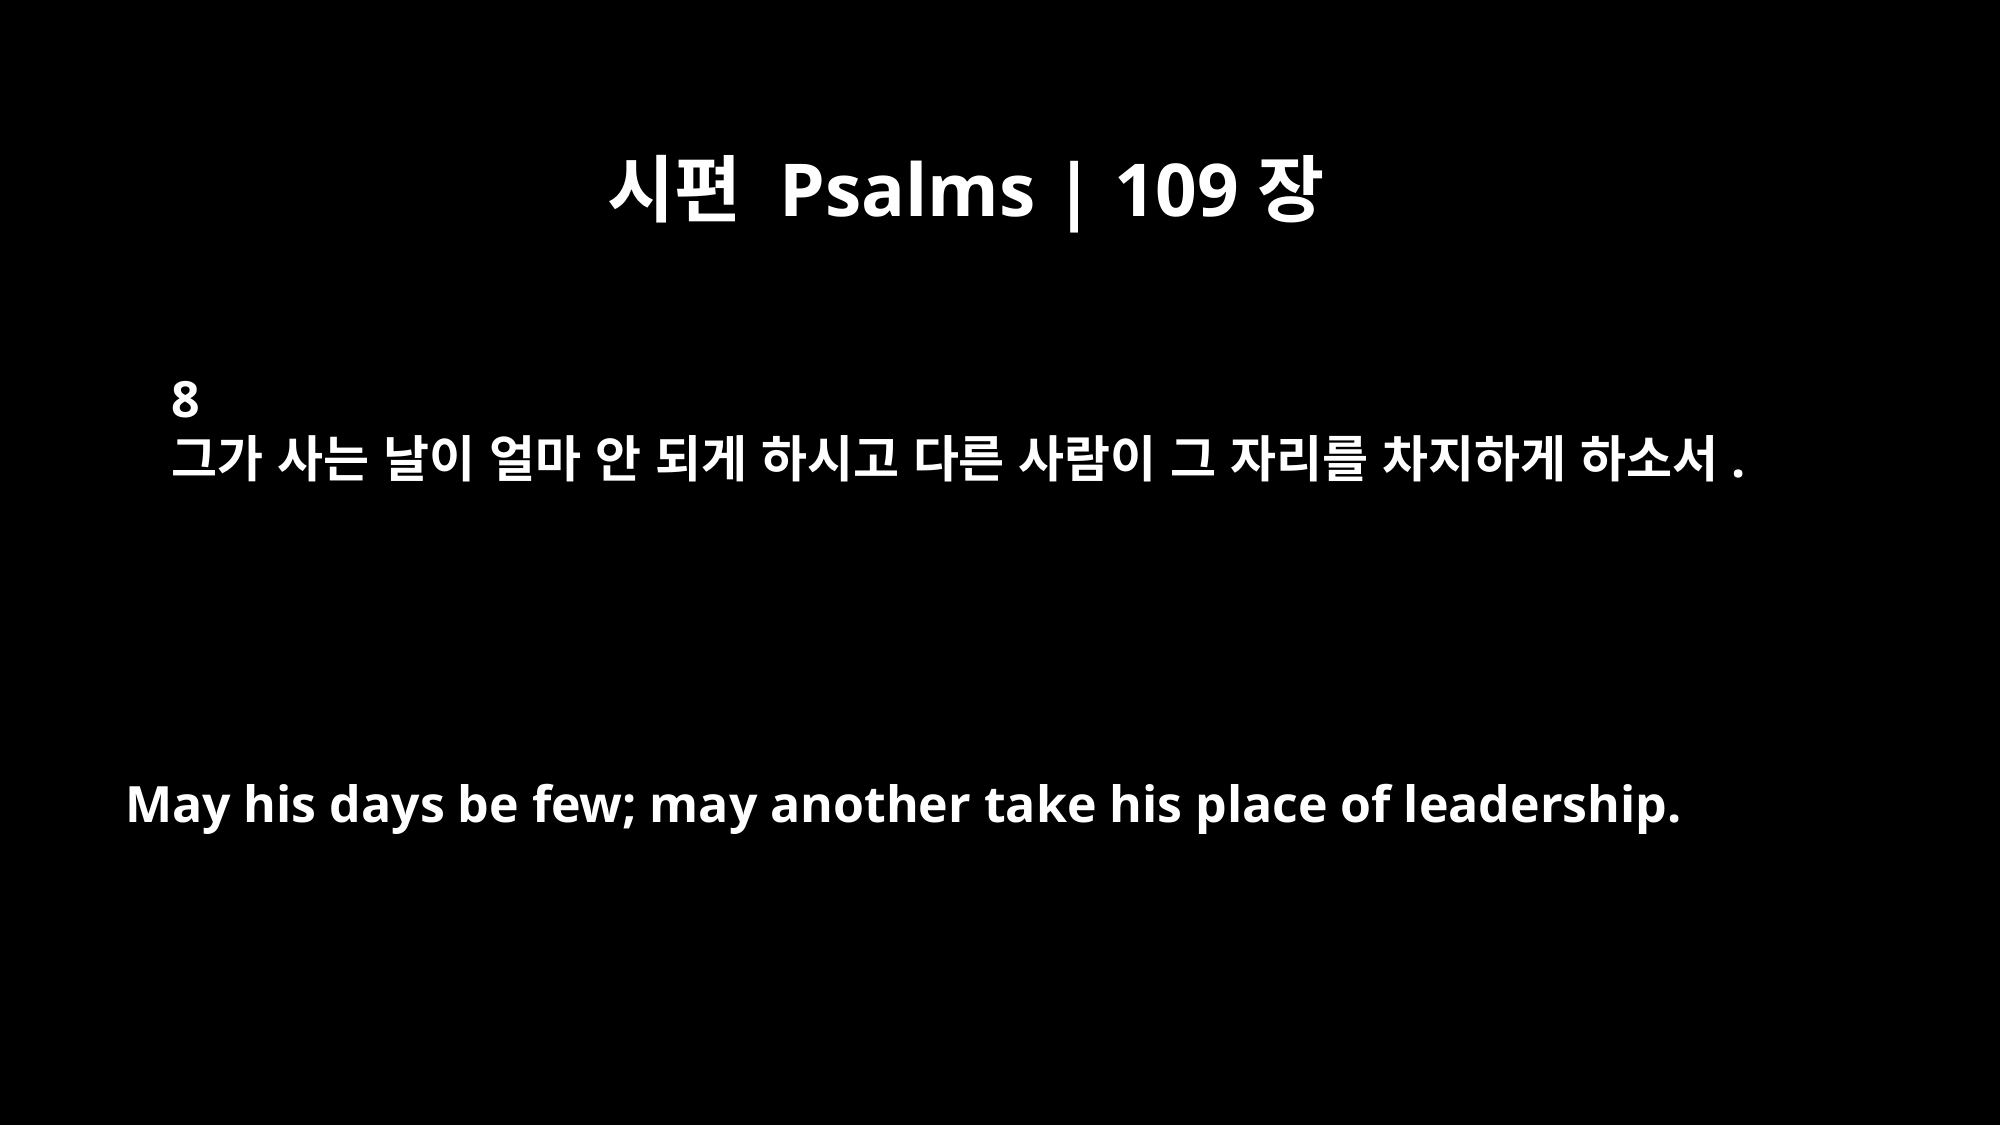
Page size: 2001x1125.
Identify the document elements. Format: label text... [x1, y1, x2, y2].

text_box May his days be few; may another take his place of leadership. [110, 764, 1698, 840]
text_box 8 그가 사는 날이 얼마 안 되게 하시고 다른 사람이 그 자리를 차지하게 하소서. [156, 359, 1761, 495]
text_box 시편 Psalms | 109장 [592, 136, 1340, 239]
